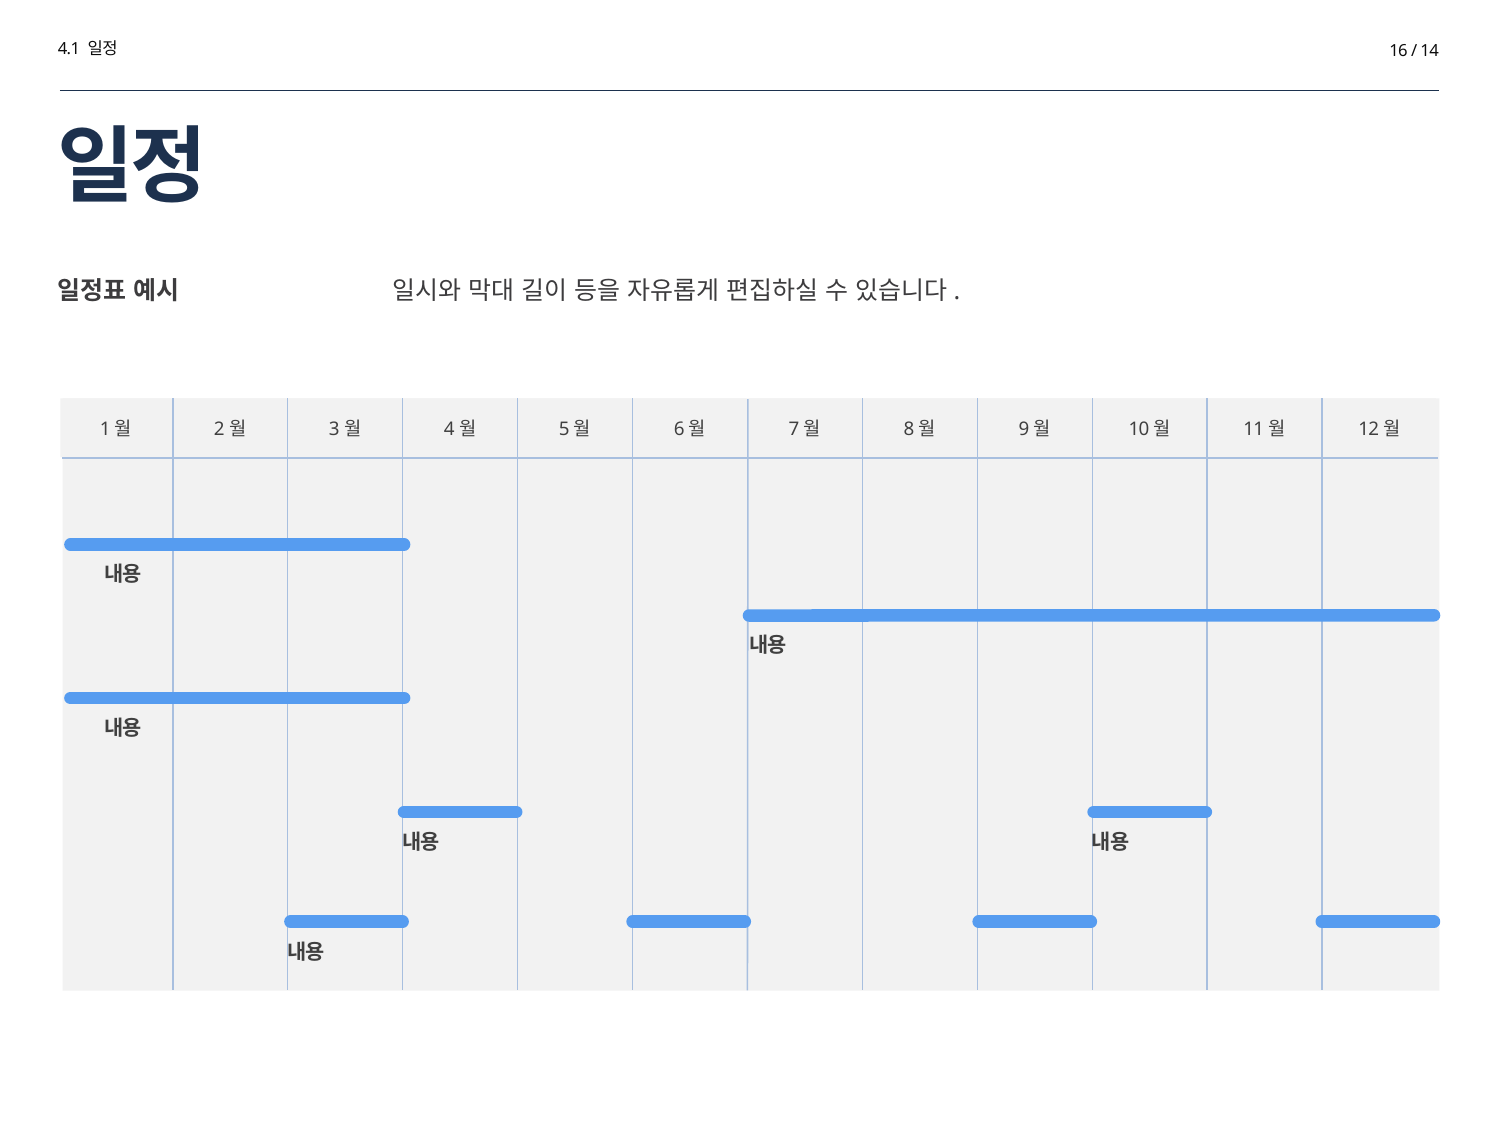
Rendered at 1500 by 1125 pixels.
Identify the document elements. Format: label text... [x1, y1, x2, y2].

text_box 일시와 막대 길이 등을 자유롭게 편집하실 수 있습니다. [377, 267, 1469, 382]
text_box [60, 398, 1440, 991]
text_box 4.1 일정 [43, 30, 303, 66]
text_box 일정표 예시 [42, 267, 333, 382]
title 일정 [42, 99, 1435, 225]
text_box 16 / 14 [1193, 32, 1454, 70]
